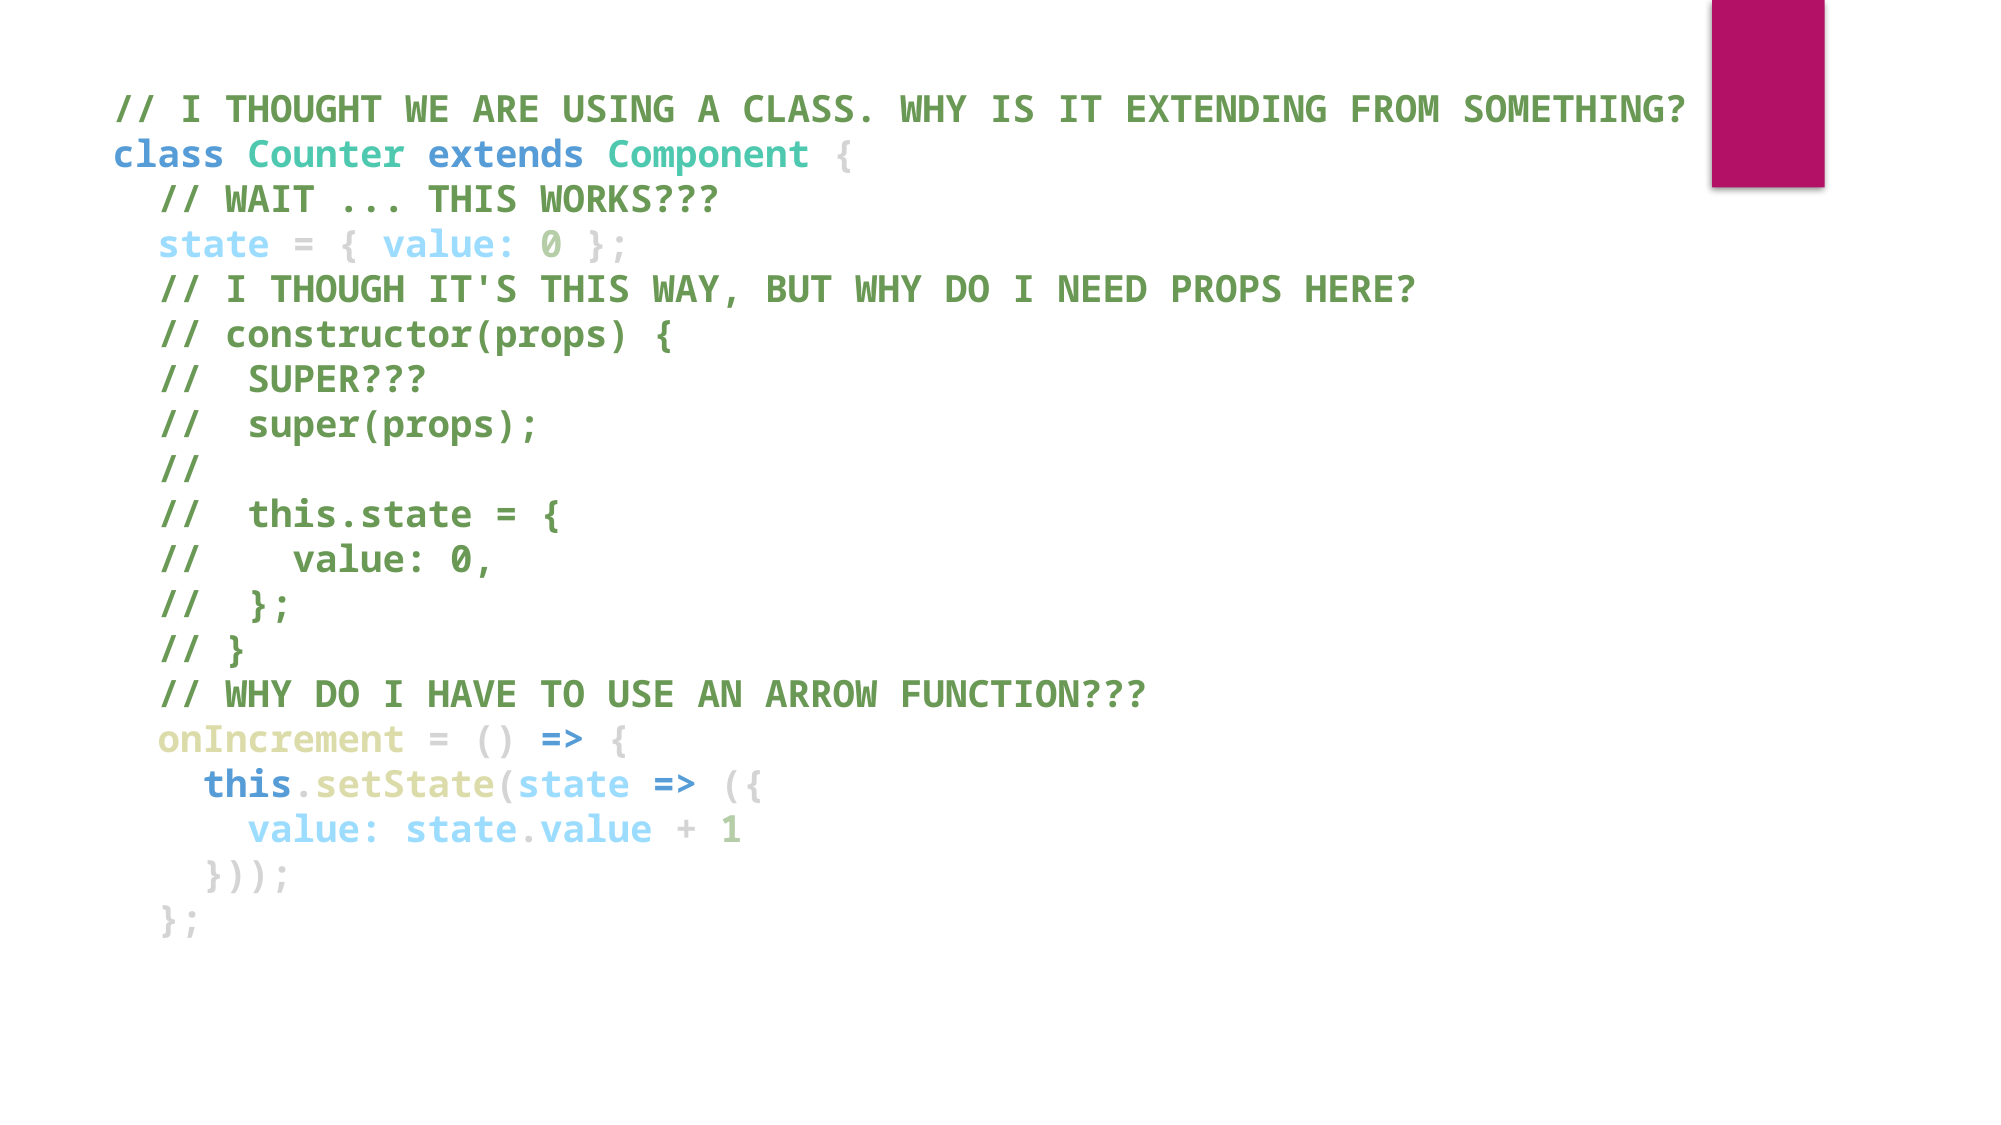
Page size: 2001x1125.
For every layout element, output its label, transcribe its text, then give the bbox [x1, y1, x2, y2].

text_box // I THOUGHT WE ARE USING A CLASS. WHY IS IT EXTENDING FROM SOMETHING? class Counter extends Component { // WAIT ... THIS WORKS??? state = { value: 0 }; // I THOUGH IT'S THIS WAY, BUT WHY DO I NEED PROPS HERE? // constructor(props) { // SUPER??? // super(props); // // this.state = { // value: 0, // }; // } // WHY DO I HAVE TO USE AN ARROW FUNCTION??? onIncrement = () => { this.setState(state => ({ value: state.value + 1 })); }; [97, 77, 1824, 948]
